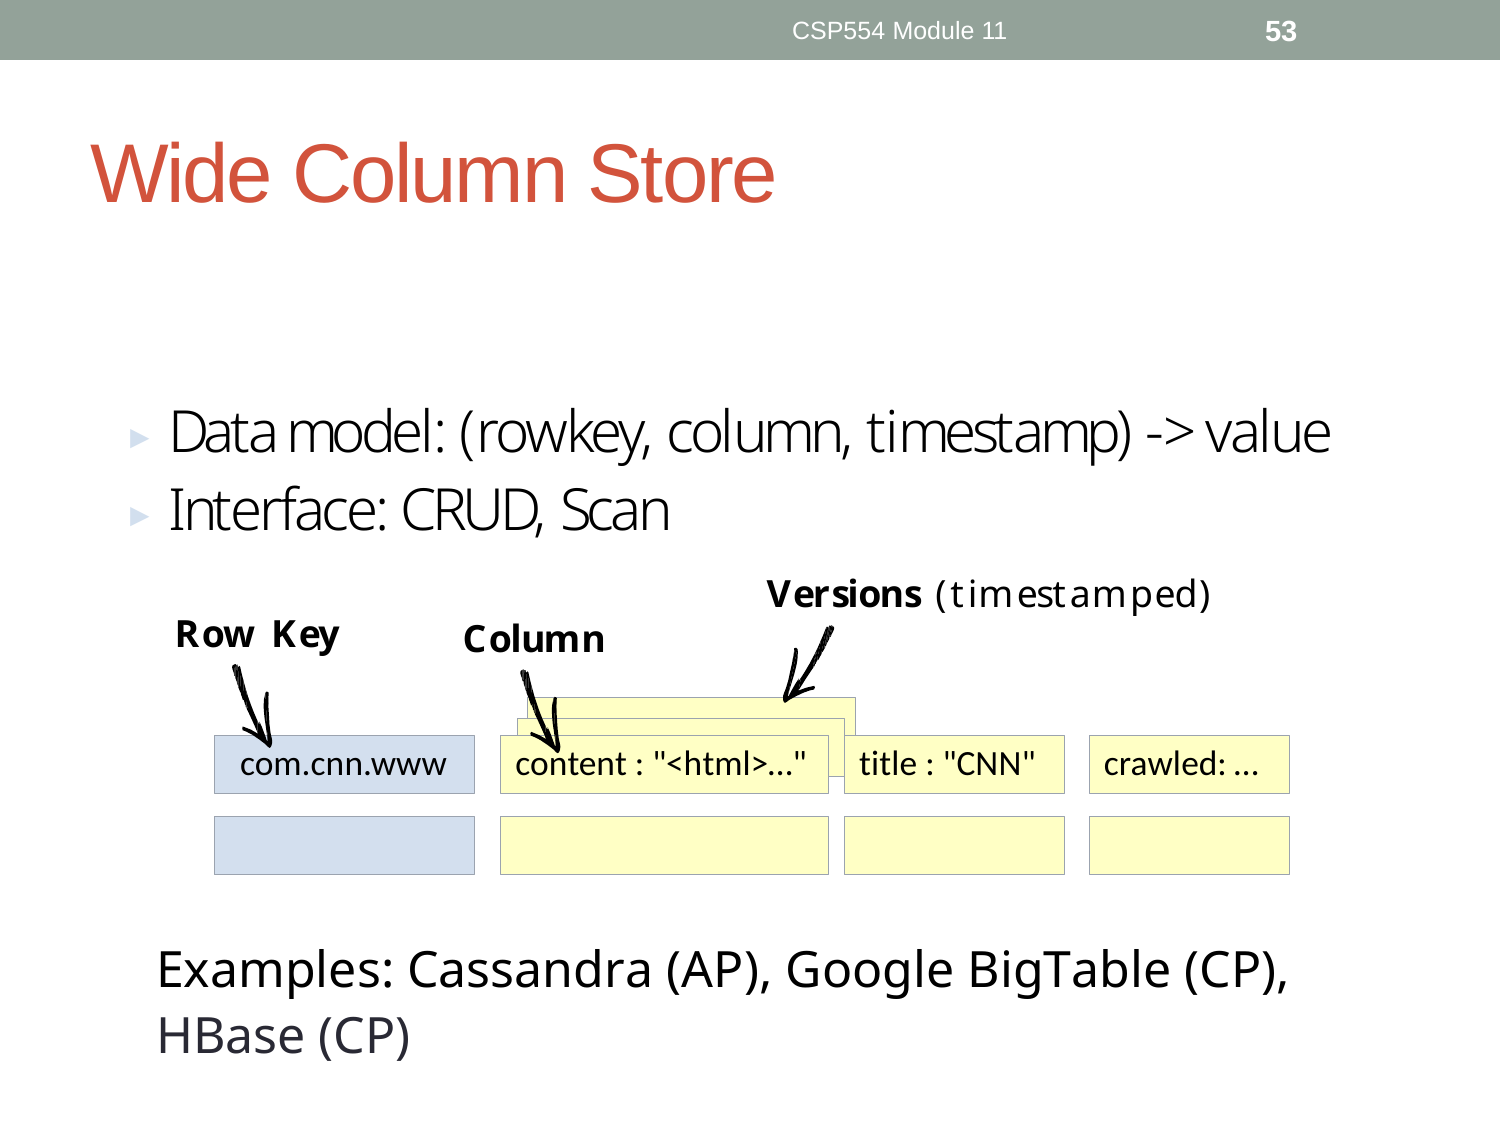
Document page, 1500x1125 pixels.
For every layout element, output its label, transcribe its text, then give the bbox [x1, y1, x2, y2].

picture [97, 381, 1351, 877]
slide_number 53 [1250, 3, 1425, 57]
text_box Examples: Cassandra (AP), Google BigTable (CP), HBase (CP) [112, 924, 1340, 1071]
title Wide Column Store [75, 87, 1425, 250]
footer CSP554 Module 11 [562, 3, 1238, 57]
